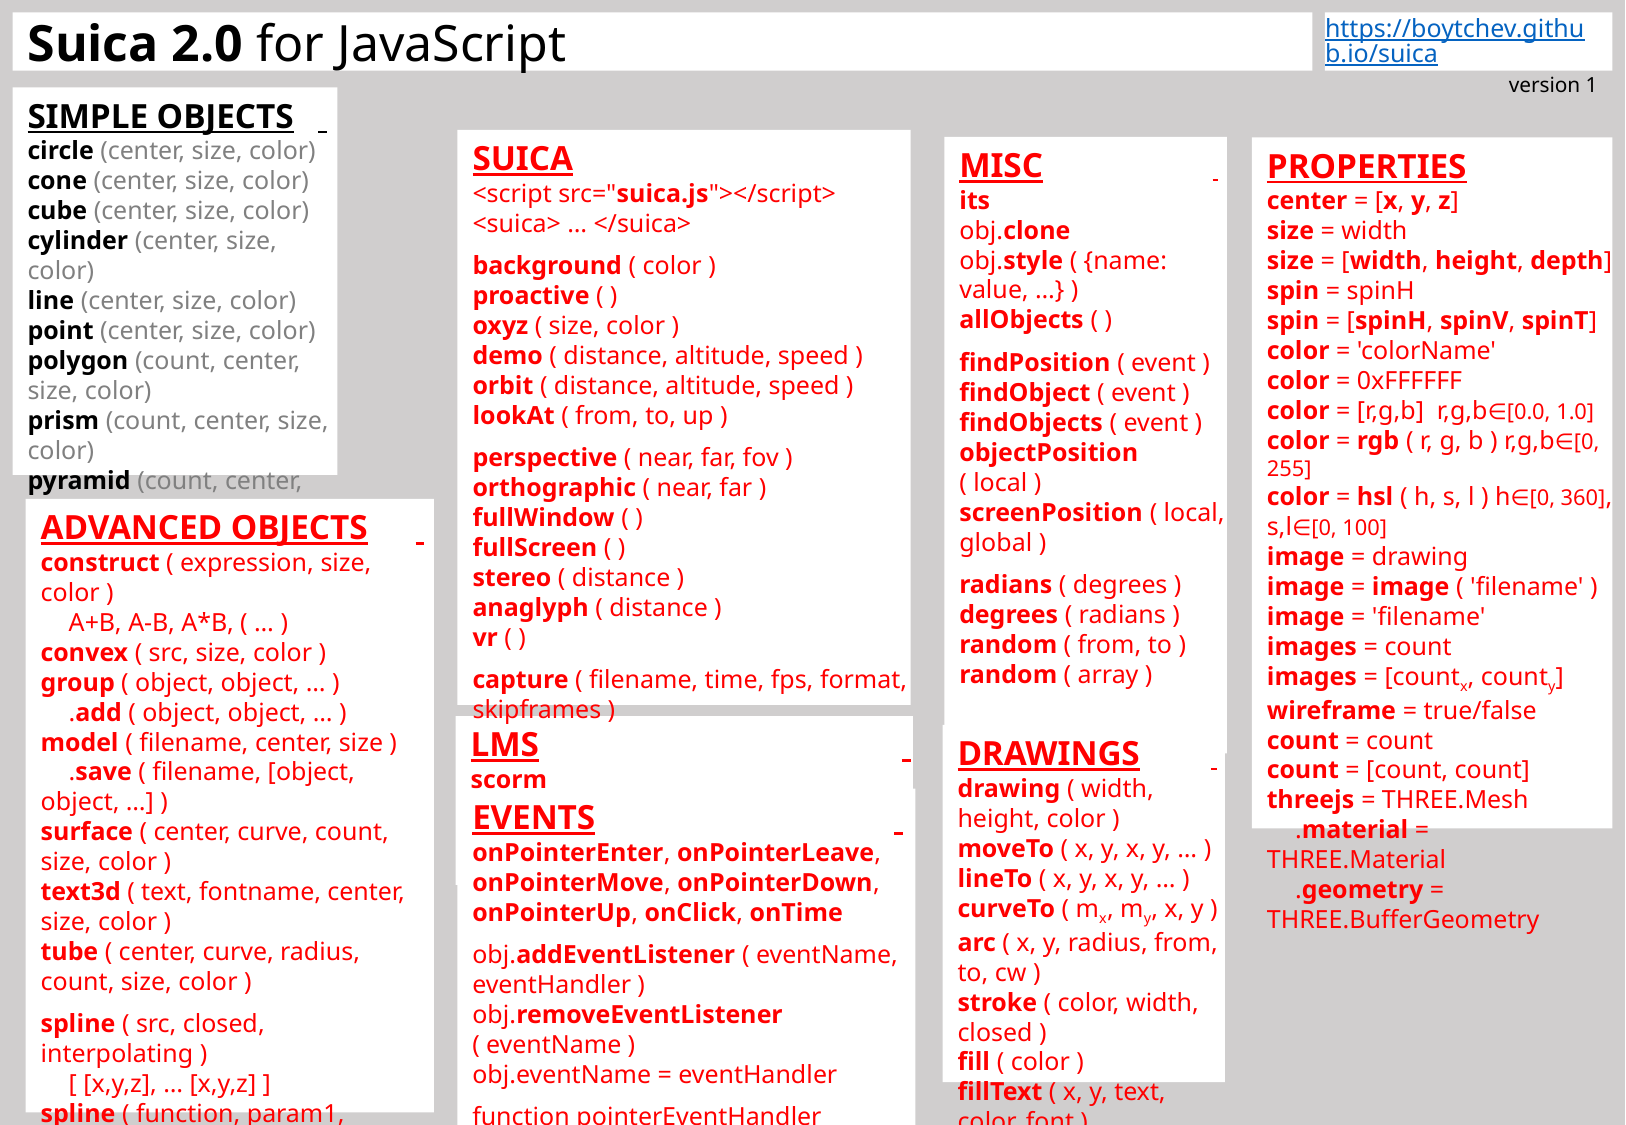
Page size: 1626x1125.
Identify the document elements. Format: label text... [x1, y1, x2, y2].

text_box ADVANCED OBJECTS construct ( expression, size, color ) A+B, A-B, A*B, ( … ) convex ( src, size, color ) group ( object, object, … ) .add ( object, object, … ) model ( filename, center, size ) .save ( filename, [object, object, …] ) surface ( center, curve, count, size, color ) text3d ( text, fontname, center, size, color ) tube ( center, curve, radius, count, size, color ) spline ( src, closed, interpolating ) [ [x,y,z], … [x,y,z] ] spline ( function, param1, param2 ) func ( u, p1, p2) splane ( src, closed, interpolating ) [ [[x,y,z], … [x,y,z]], : : [[x,y,z], … [x,y,z]] ] splane ( function, param1, param2 ) func ( u, v, p1, p2 ) [25, 498, 435, 1114]
text_box SUICA <script src="suica.js"></script> <suica> … </suica> background ( color ) proactive ( ) oxyz ( size, color ) demo ( distance, altitude, speed ) orbit ( distance, altitude, speed ) lookAt ( from, to, up ) perspective ( near, far, fov ) orthographic ( near, far ) fullWindow ( ) fullScreen ( ) stereo ( distance ) anaglyph ( distance ) vr ( ) capture ( filename, time, fps, format, skipframes ) [456, 129, 912, 706]
text_box PROPERTIES center = [x, y, z] size = width size = [width, height, depth] spin = spinH spin = [spinH, spinV, spinT] color = 'colorName' color = 0xFFFFFF color = [r,g,b] r,g,b∈[0.0, 1.0] color = rgb ( r, g, b ) r,g,b∈[0, 255] color = hsl ( h, s, l ) h∈[0, 360], s,l∈[0, 100] image = drawing image = image ( 'filename' ) image = 'filename' images = count images = [countx, county] wireframe = true/false count = count count = [count, count] threejs = THREE.Mesh .material = THREE.Material .geometry = THREE.BufferGeometry [1251, 136, 1613, 829]
text_box https://boytchev.github.io/suica version 1 [1324, 11, 1613, 72]
text_box MISC its obj.clone obj.style ( {name: value, …} ) allObjects ( ) findPosition ( event ) findObject ( event ) findObjects ( event ) objectPosition ( local ) screenPosition ( local, global ) radians ( degrees ) degrees ( radians ) random ( from, to ) random ( array ) [943, 136, 1228, 754]
text_box Suica 2.0 for JavaScript [11, 11, 1313, 72]
text_box EVENTS onPointerEnter, onPointerLeave, onPointerMove, onPointerDown, onPointerUp, onClick, onTime obj.addEventListener ( eventName, eventHandler ) obj.removeEventListener ( eventName ) obj.eventName = eventHandler function pointerEventHandler ( event ) { … } function timeEventHandler ( time, dTime ) { … } [456, 788, 917, 1125]
text_box SIMPLE OBJECTS circle (center, size, color) cone (center, size, color) cube (center, size, color) cylinder (center, size, color) line (center, size, color) point (center, size, color) polygon (count, center, size, color) prism (count, center, size, color) pyramid (count, center, size, color) sphere (center, size, color) square (center, size, color) [11, 86, 338, 476]
text_box DRAWINGS drawing ( width, height, color ) moveTo ( x, y, x, y, … ) lineTo ( x, y, x, y, … ) curveTo ( mx, my, x, y ) arc ( x, y, radius, from, to, cw ) stroke ( color, width, closed ) fill ( color ) fillText ( x, y, text, color, font ) "bold 20px Courier" clear ( color ) [941, 724, 1226, 1083]
text_box LMS scorm .api, .studentName, .score, .getValue ( value ) .setValue ( name, value ), .derandomize ( seed ) [455, 715, 914, 886]
